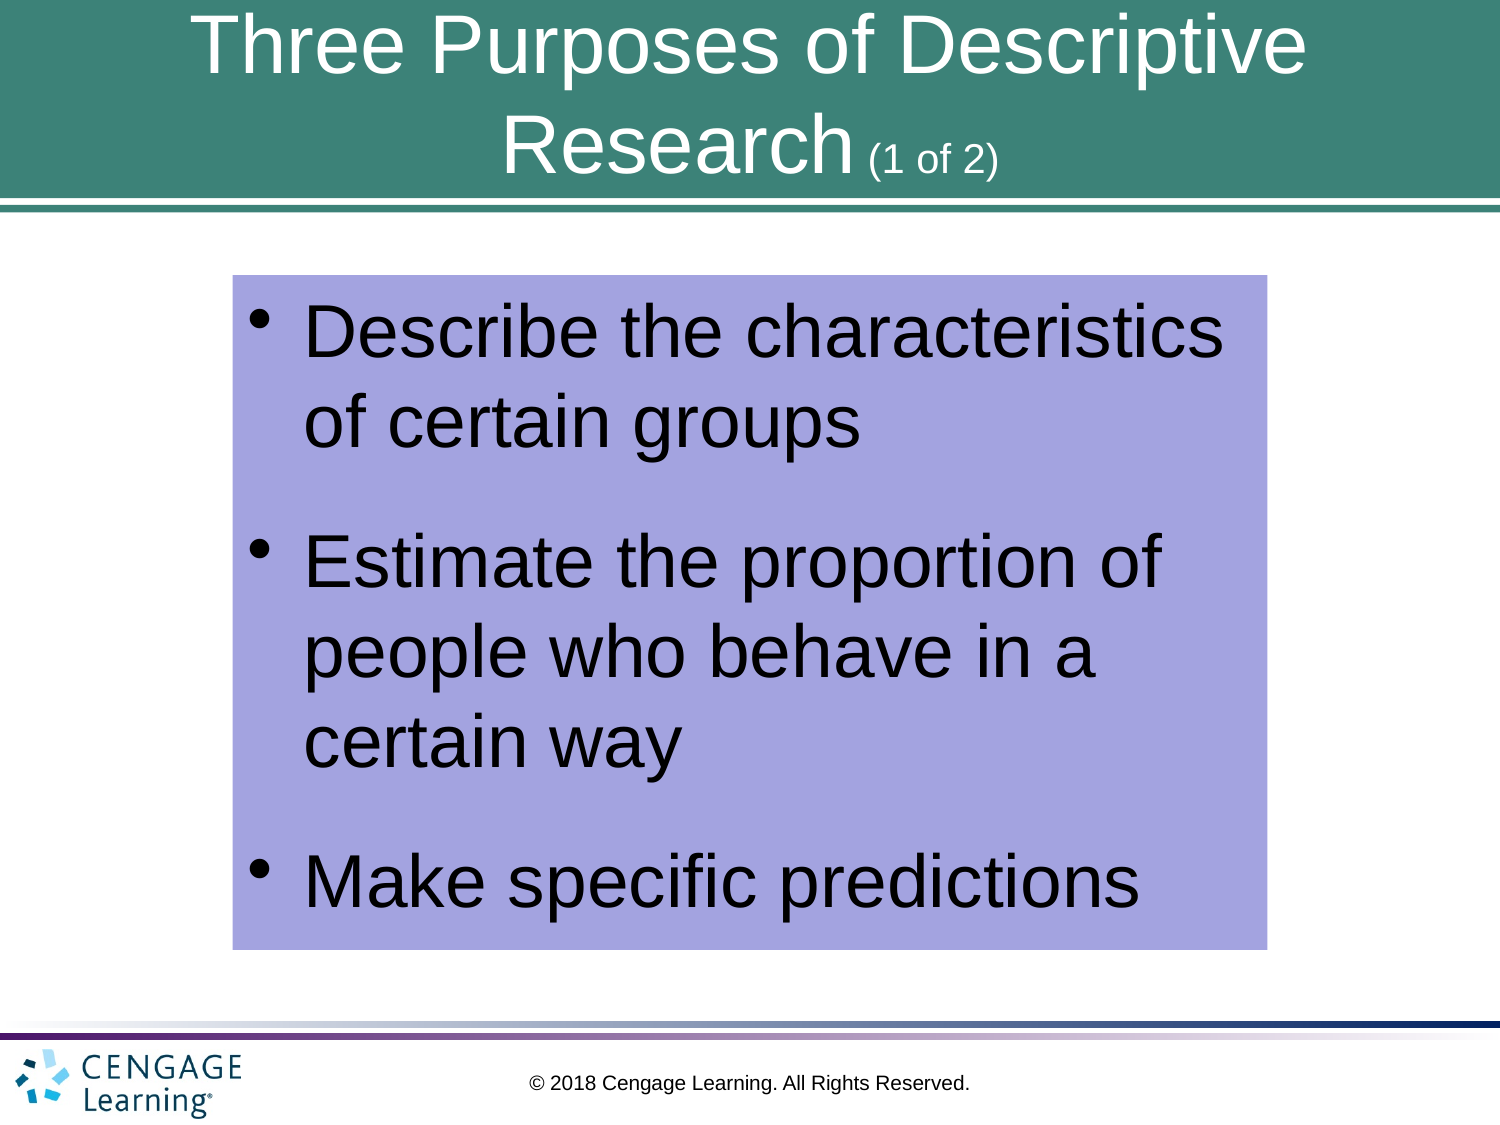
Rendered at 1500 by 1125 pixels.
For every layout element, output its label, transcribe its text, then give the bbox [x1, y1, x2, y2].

picture [15, 1049, 241, 1119]
title Three Purposes of Descriptive Research (1 of 2) [37, 0, 1463, 181]
list Describe the characteristics of certain groups Estimate the proportion of people who behave in a certain way Make specific predictions [232, 274, 1268, 951]
